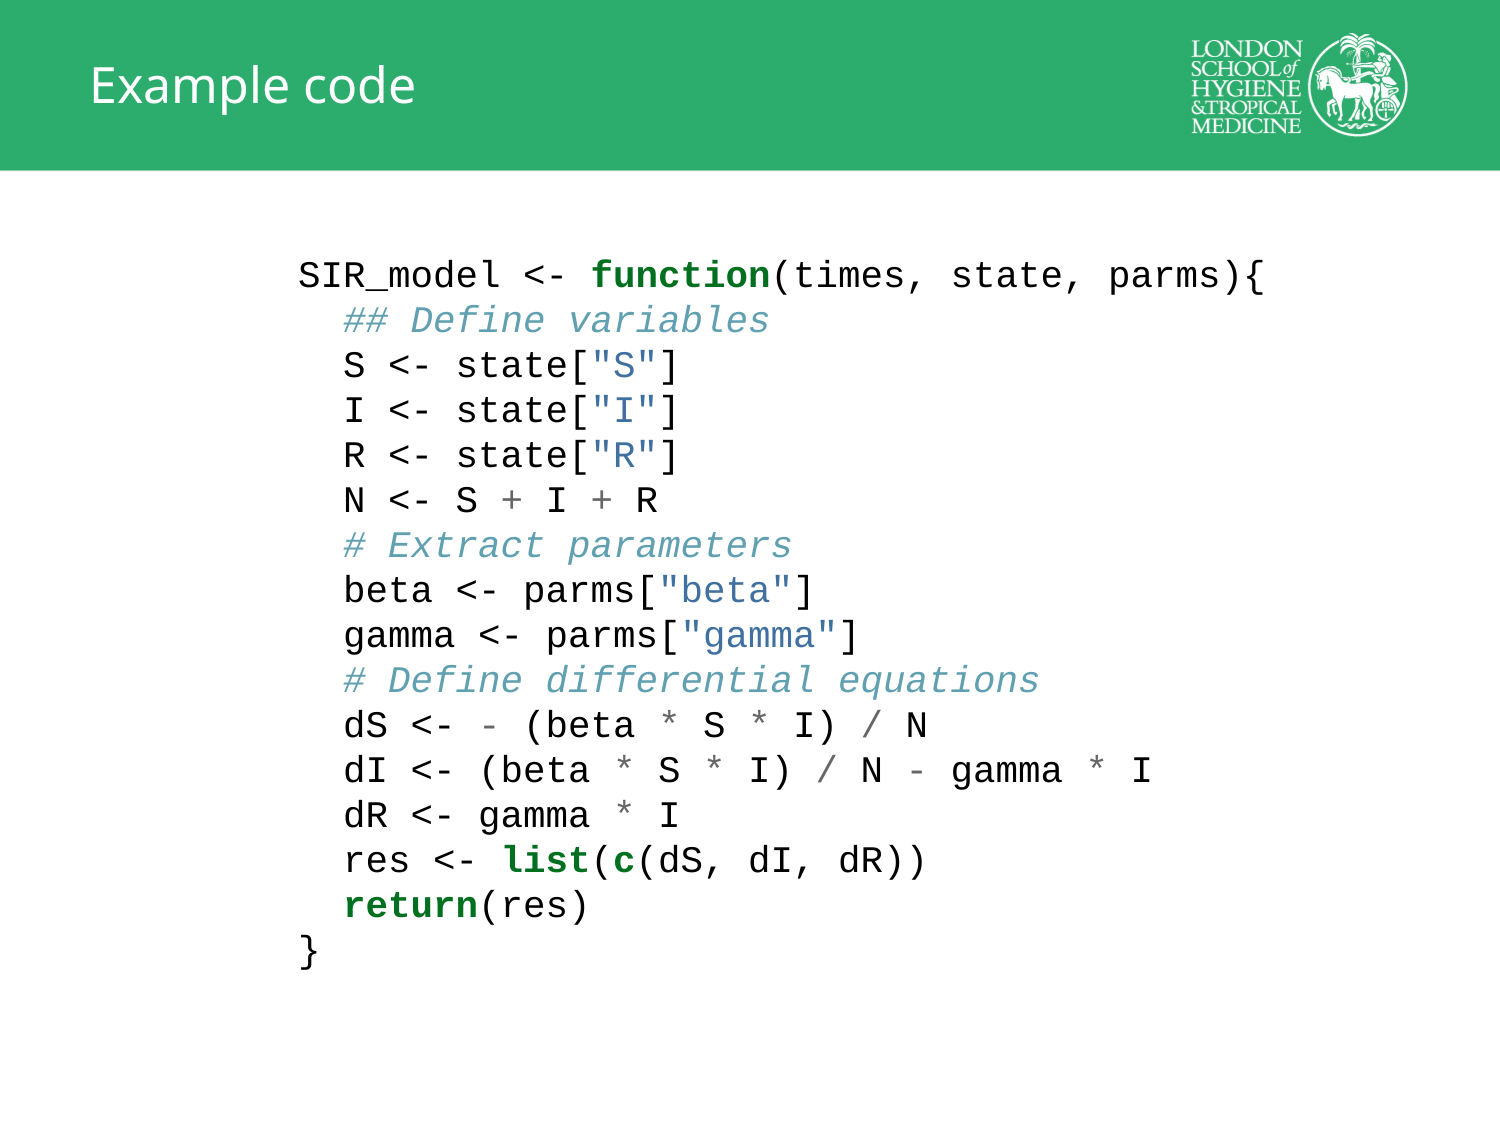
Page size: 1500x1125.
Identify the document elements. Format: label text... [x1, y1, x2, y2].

picture [0, 0, 1500, 1125]
title Example code [75, 45, 1175, 148]
list SIR_model <- function(times, state, parms){ ## Define variables S <- state["S"] I <- state["I"] R <- state["R"] N <- S + I + R # Extract parameters beta <- parms["beta"] gamma <- parms["gamma"] # Define differential equations dS <- - (beta * S * I) / N dI <- (beta * S * I) / N - gamma * I dR <- gamma * I res <- list(c(dS, dI, dR)) return(res) } [75, 242, 1425, 1034]
